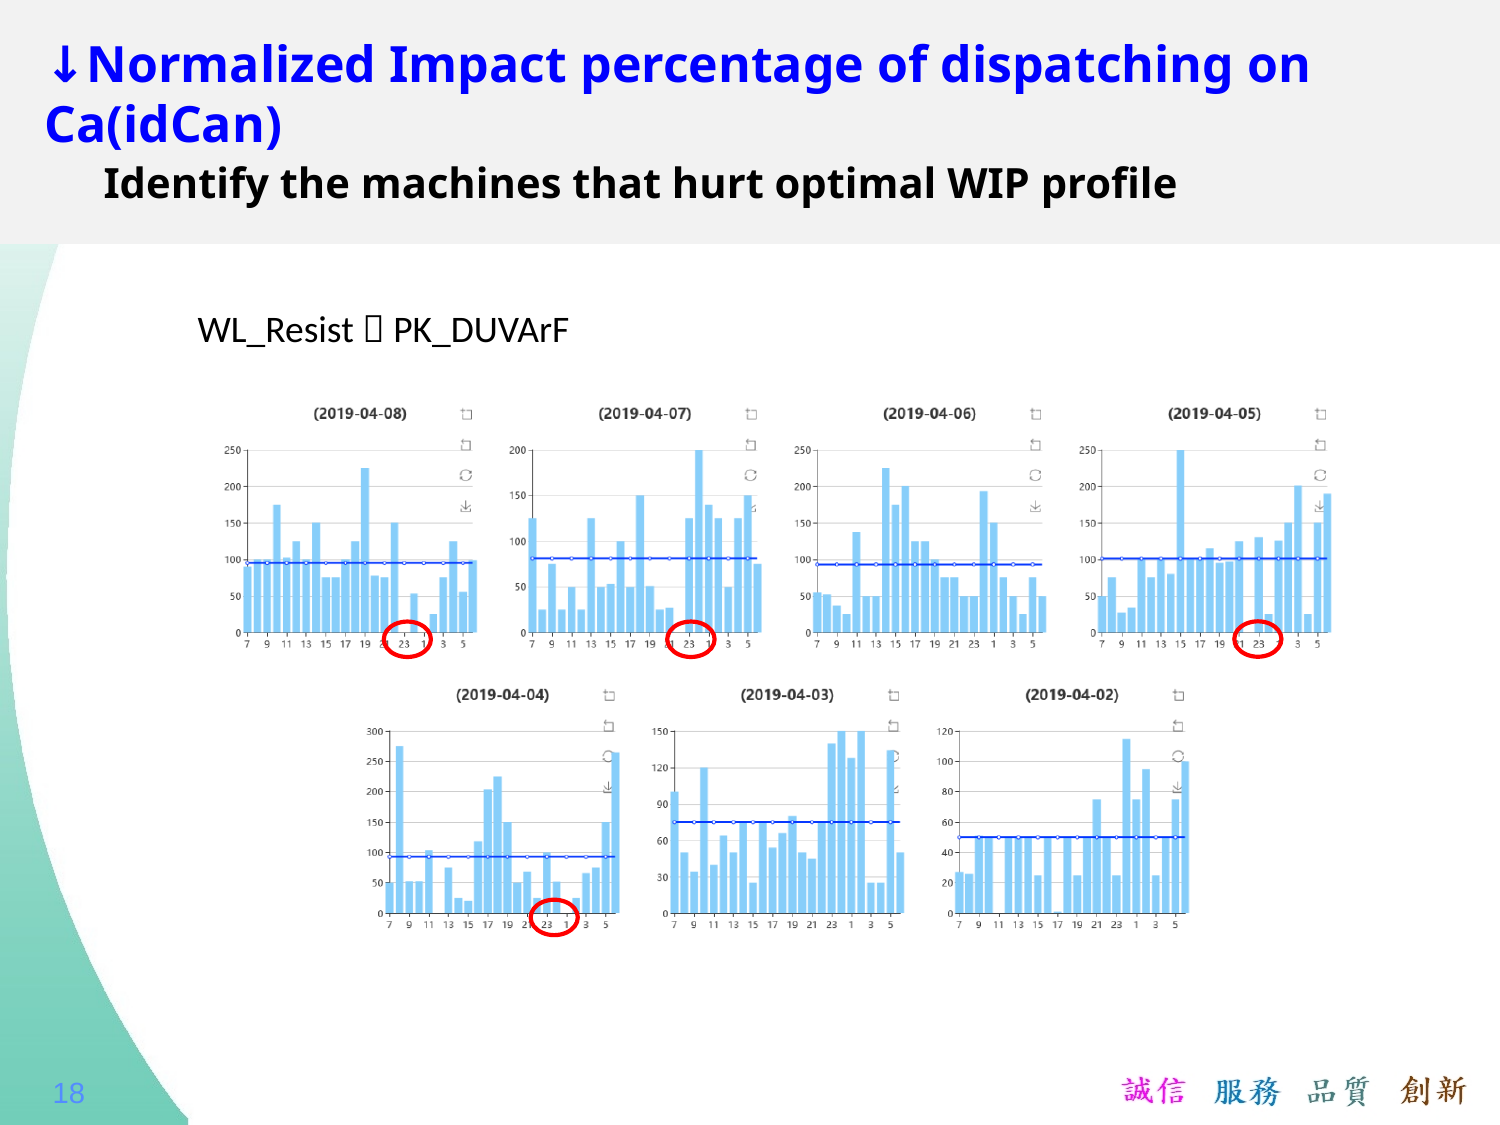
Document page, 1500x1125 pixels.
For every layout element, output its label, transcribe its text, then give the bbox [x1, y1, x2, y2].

picture [0, 244, 1500, 1125]
title ↓Normalized Impact percentage of dispatching on Ca(idCan) [29, 46, 1485, 138]
text_box WL_Resist  PK_DUVArF [183, 297, 762, 358]
list Identify the machines that hurt optimal WIP profile [88, 149, 1270, 256]
slide_number 18 [5, 1066, 101, 1118]
text_box [0, 0, 1500, 244]
